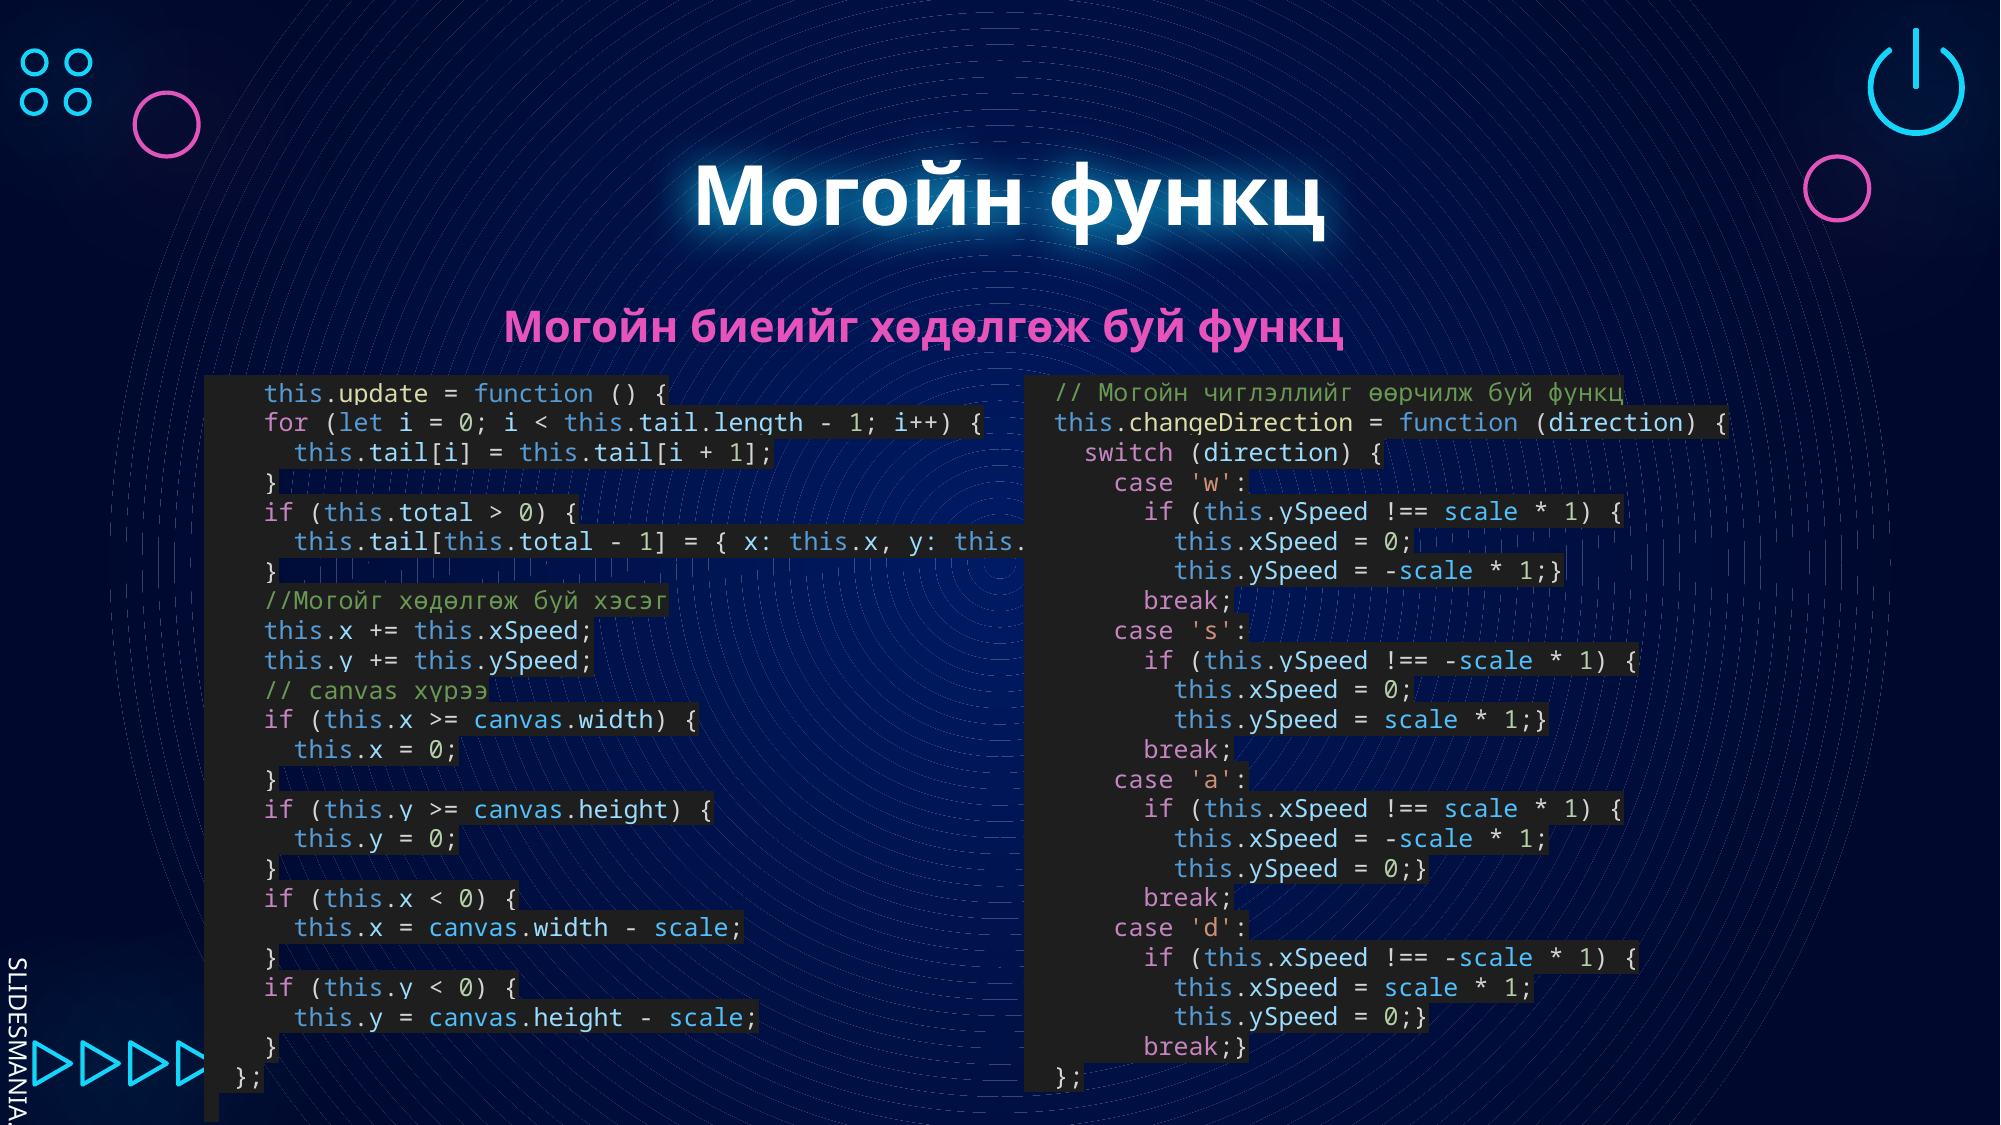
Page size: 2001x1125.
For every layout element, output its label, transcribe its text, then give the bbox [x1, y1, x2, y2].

text_box this.update = function () { for (let i = 0; i < this.tail.length - 1; i++) { this.tail[i] = this.tail[i + 1]; } if (this.total > 0) { this.tail[this.total - 1] = { x: this.x, y: this.y }; } //Могойг хөдөлгөж буй хэсэг this.x += this.xSpeed; this.y += this.ySpeed; // canvas хүрээ if (this.x >= canvas.width) { this.x = 0; } if (this.y >= canvas.height) { this.y = 0; } if (this.x < 0) { this.x = canvas.width - scale; } if (this.y < 0) { this.y = canvas.height - scale; } }; [188, 370, 1123, 1125]
text_box // Могойн чиглэллийг өөрчилж буй функц this.changeDirection = function (direction) { switch (direction) { case 'w': if (this.ySpeed !== scale * 1) { this.xSpeed = 0; this.ySpeed = -scale * 1;} break; case 's': if (this.ySpeed !== -scale * 1) { this.xSpeed = 0; this.ySpeed = scale * 1;} break; case 'a': if (this.xSpeed !== scale * 1) { this.xSpeed = -scale * 1; this.ySpeed = 0;} break; case 'd': if (this.xSpeed !== -scale * 1) { this.xSpeed = scale * 1; this.ySpeed = 0;} break;} }; [1008, 369, 1764, 1098]
subtitle Могойн биеийг хөдөлгөж буй функц [482, 270, 1417, 370]
title Могойн функц [143, 121, 1875, 247]
